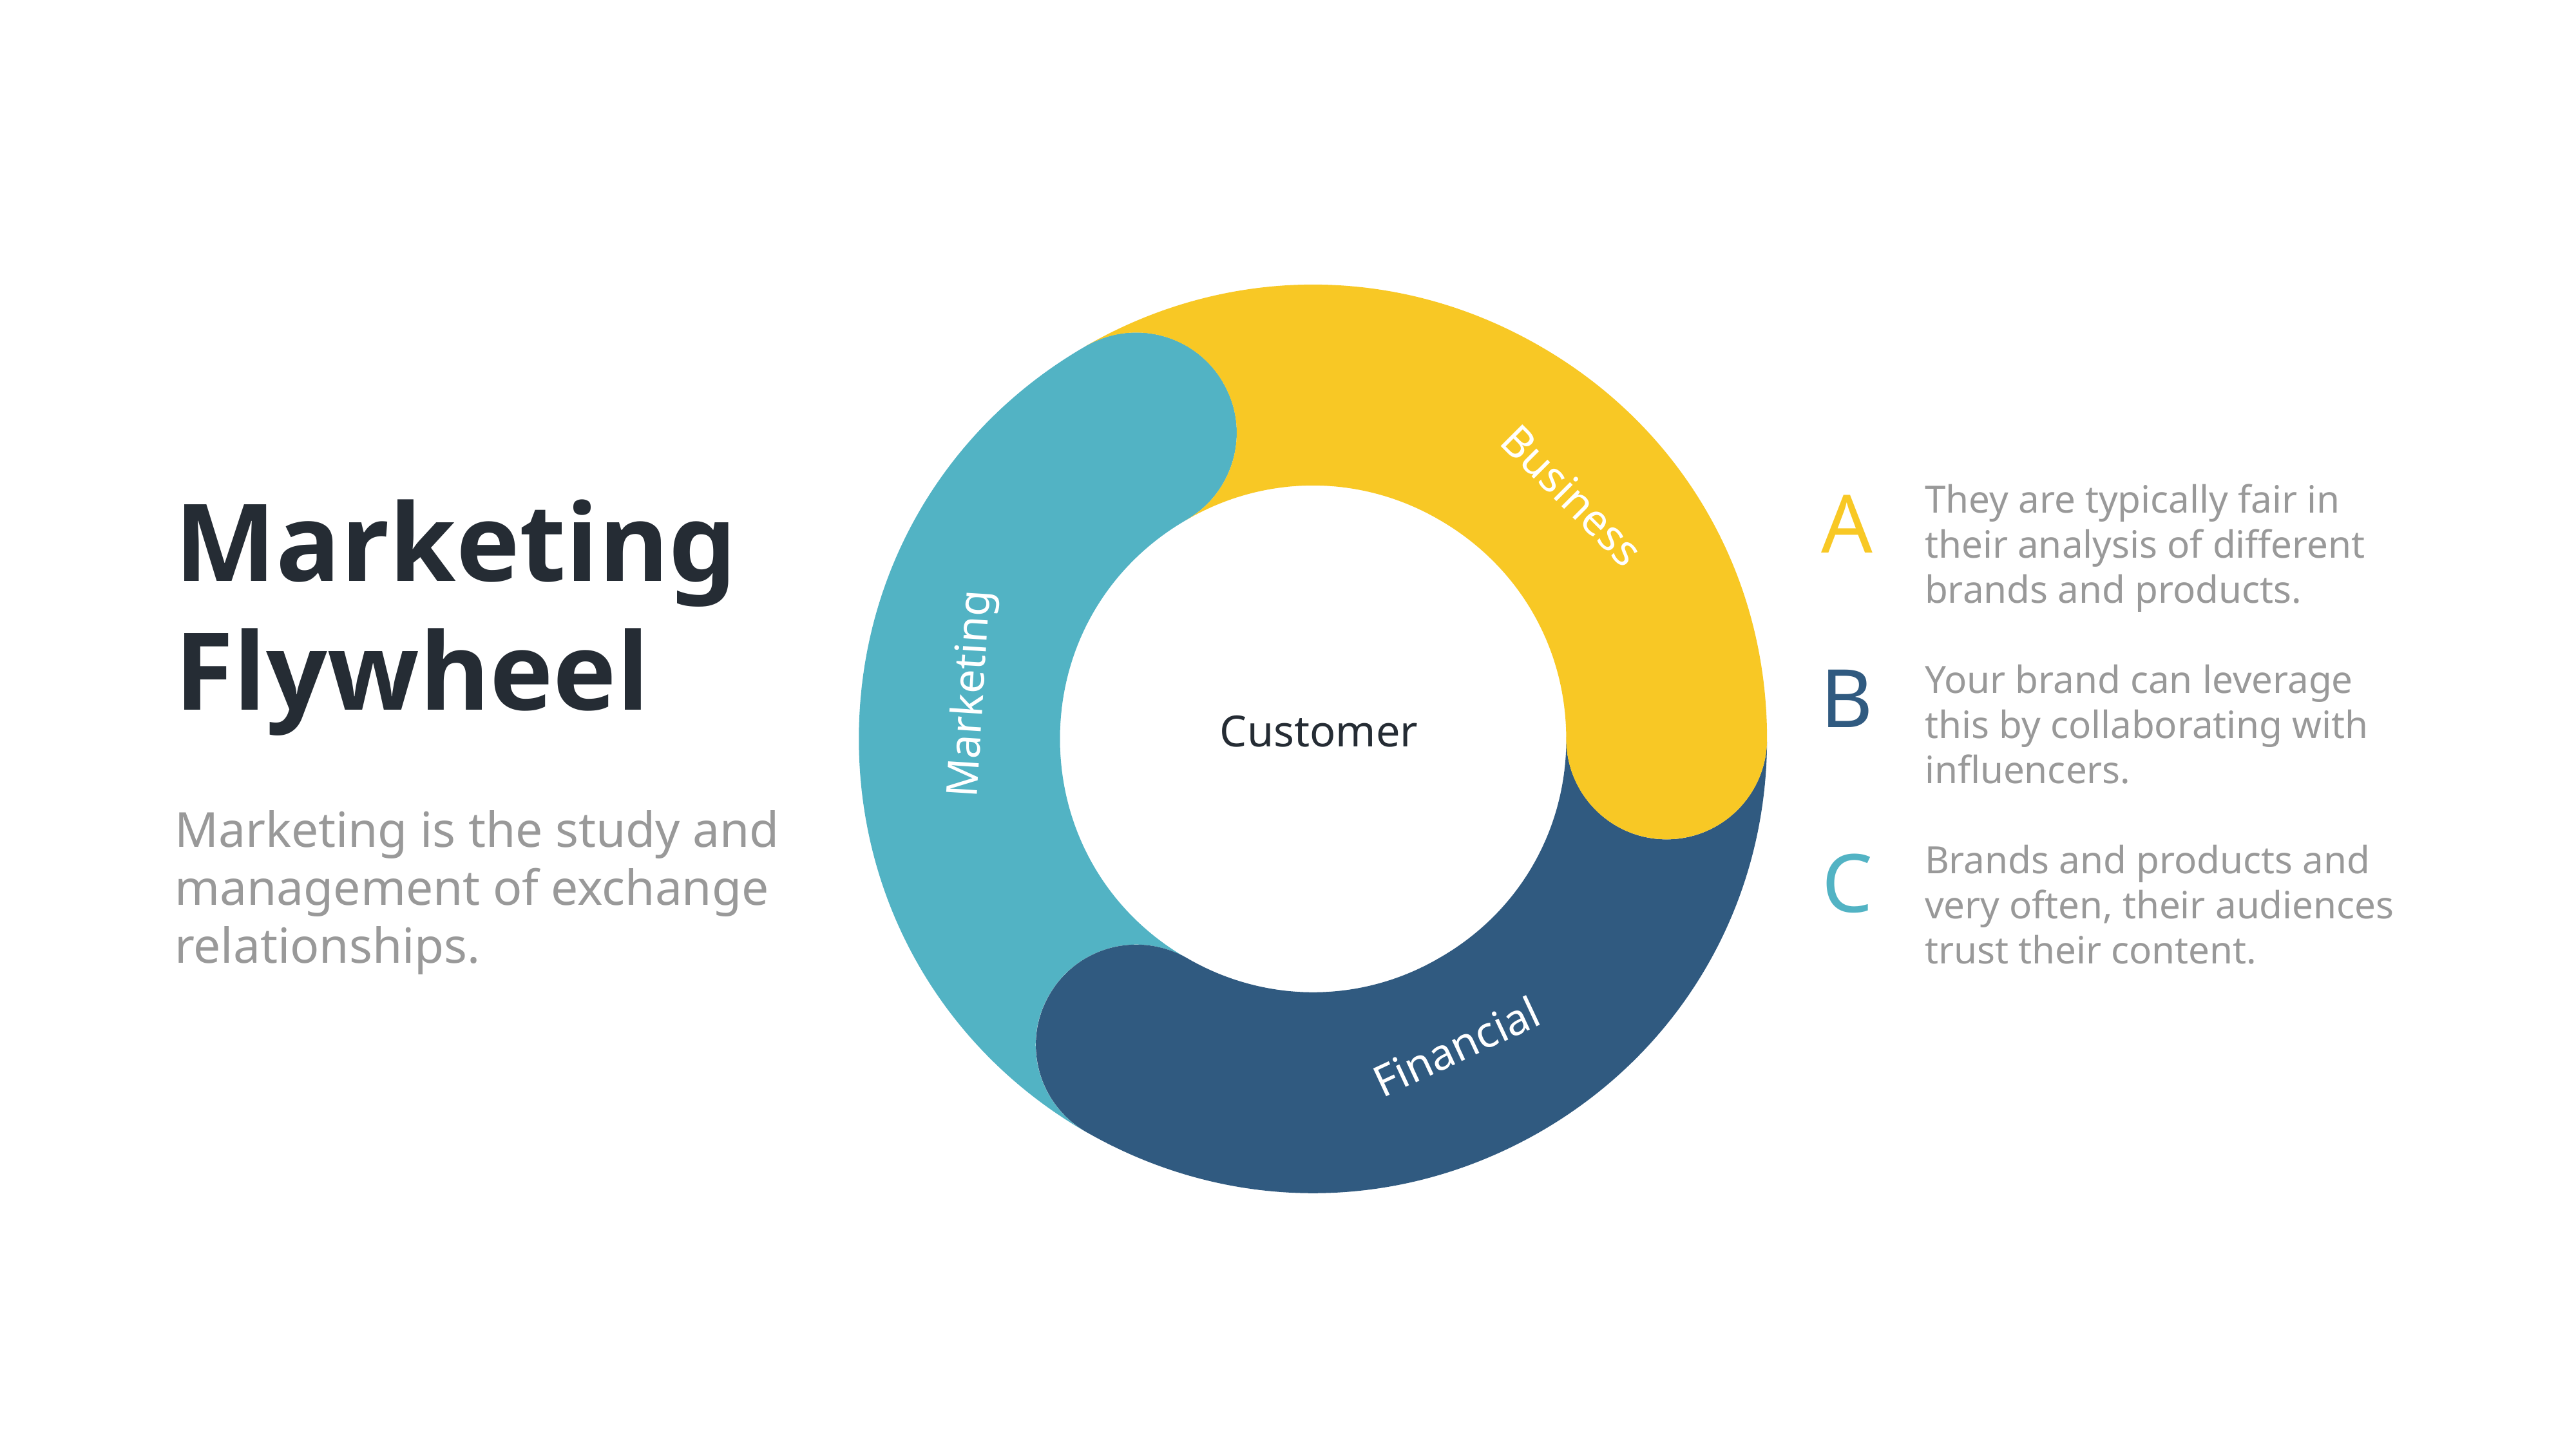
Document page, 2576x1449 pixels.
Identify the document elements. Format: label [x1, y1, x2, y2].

text_box [1768, 468, 2411, 981]
text_box [859, 284, 1768, 1193]
text_box [165, 469, 859, 980]
